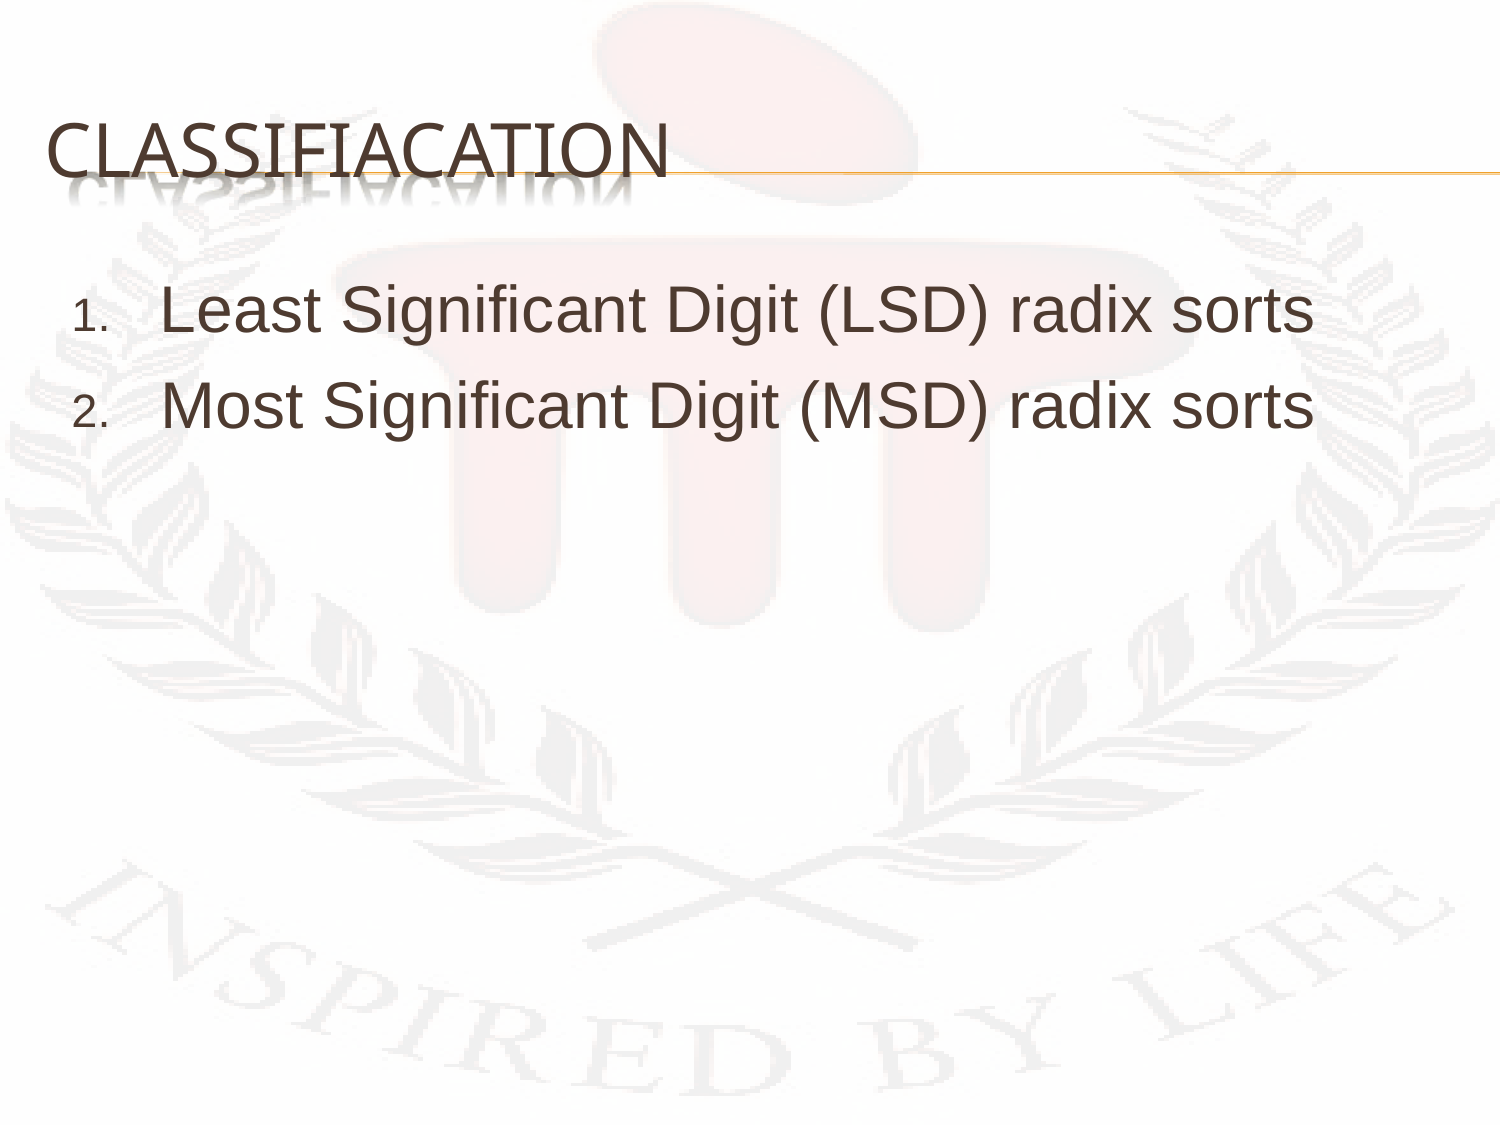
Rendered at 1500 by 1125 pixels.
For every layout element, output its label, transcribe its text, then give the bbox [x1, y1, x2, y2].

text_box 2. [71, 380, 111, 438]
text_box CLASSIFIACATION [44, 102, 675, 169]
text_box Least Significant Digit (LSD) radix sorts [159, 266, 1319, 346]
picture [18, 169, 1500, 259]
text_box 1. [71, 284, 111, 342]
text_box Most Significant Digit (MSD) radix sorts [160, 362, 1318, 443]
